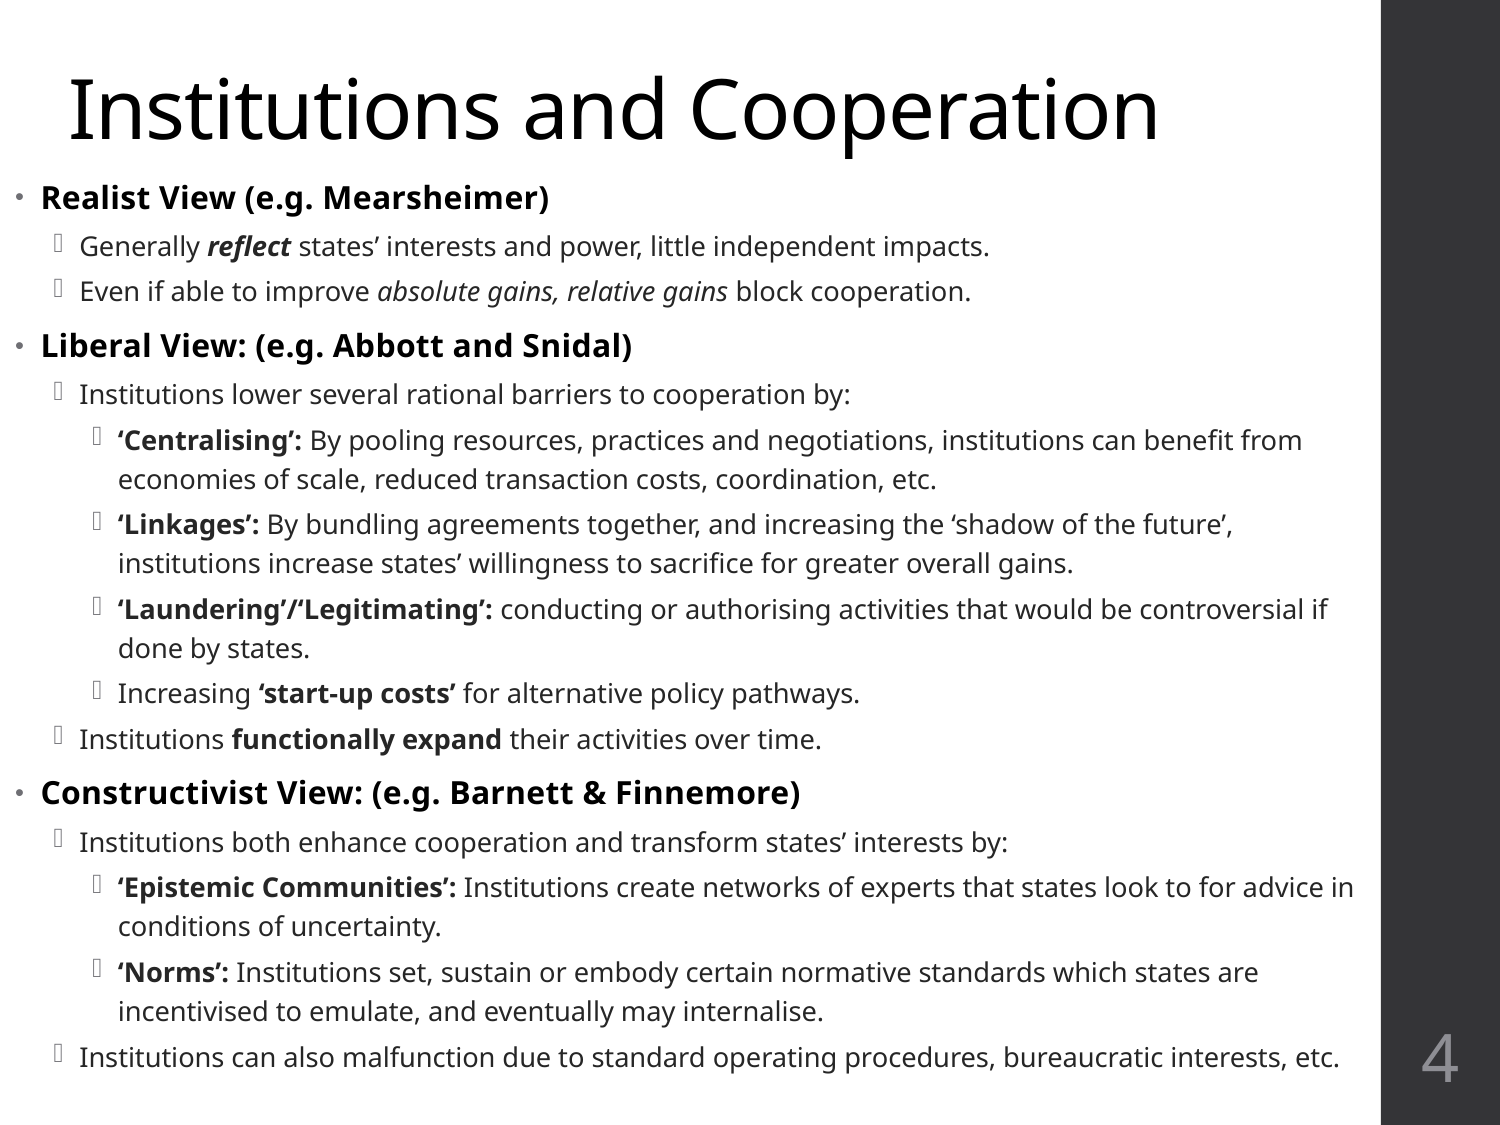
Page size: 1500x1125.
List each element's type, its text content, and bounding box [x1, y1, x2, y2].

title Institutions and Cooperation [53, 60, 1348, 172]
list Realist View (e.g. Mearsheimer) Generally reflect states’ interests and power, little independent impacts. Even if able to improve absolute gains, relative gains block cooperation. Liberal View: (e.g. Abbott and Snidal) Institutions lower several rational barriers to cooperation by: ‘Centralising’: By pooling resources, practices and negotiations, institutions can benefit from economies of scale, reduced transaction costs, coordination, etc. ‘Linkages’: By bundling agreements together, and increasing the ‘shadow of the future’, institutions increase states’ willingness to sacrifice for greater overall gains. ‘Laundering’/‘Legitimating’: conducting or authorising activities that would be controversial if done by states. Increasing ‘start-up costs’ for alternative policy pathways. Institutions functionally expand their activities over time. Constructivist View: (e.g. Barnett & Finnemore) Institutions both enhance cooperation and transform states’ interests by: ‘Epistemic Communities’: Institutions create networks of experts that states look to for advice in conditions of uncertainty. ‘Norms’: Institutions set, sustain or embody certain normative standards which states are incentivised to emulate, and eventually may internalise. Institutions can also malfunction due to standard operating procedures, bureaucratic interests, etc. [0, 172, 1376, 1125]
slide_number 4 [1384, 1012, 1498, 1110]
